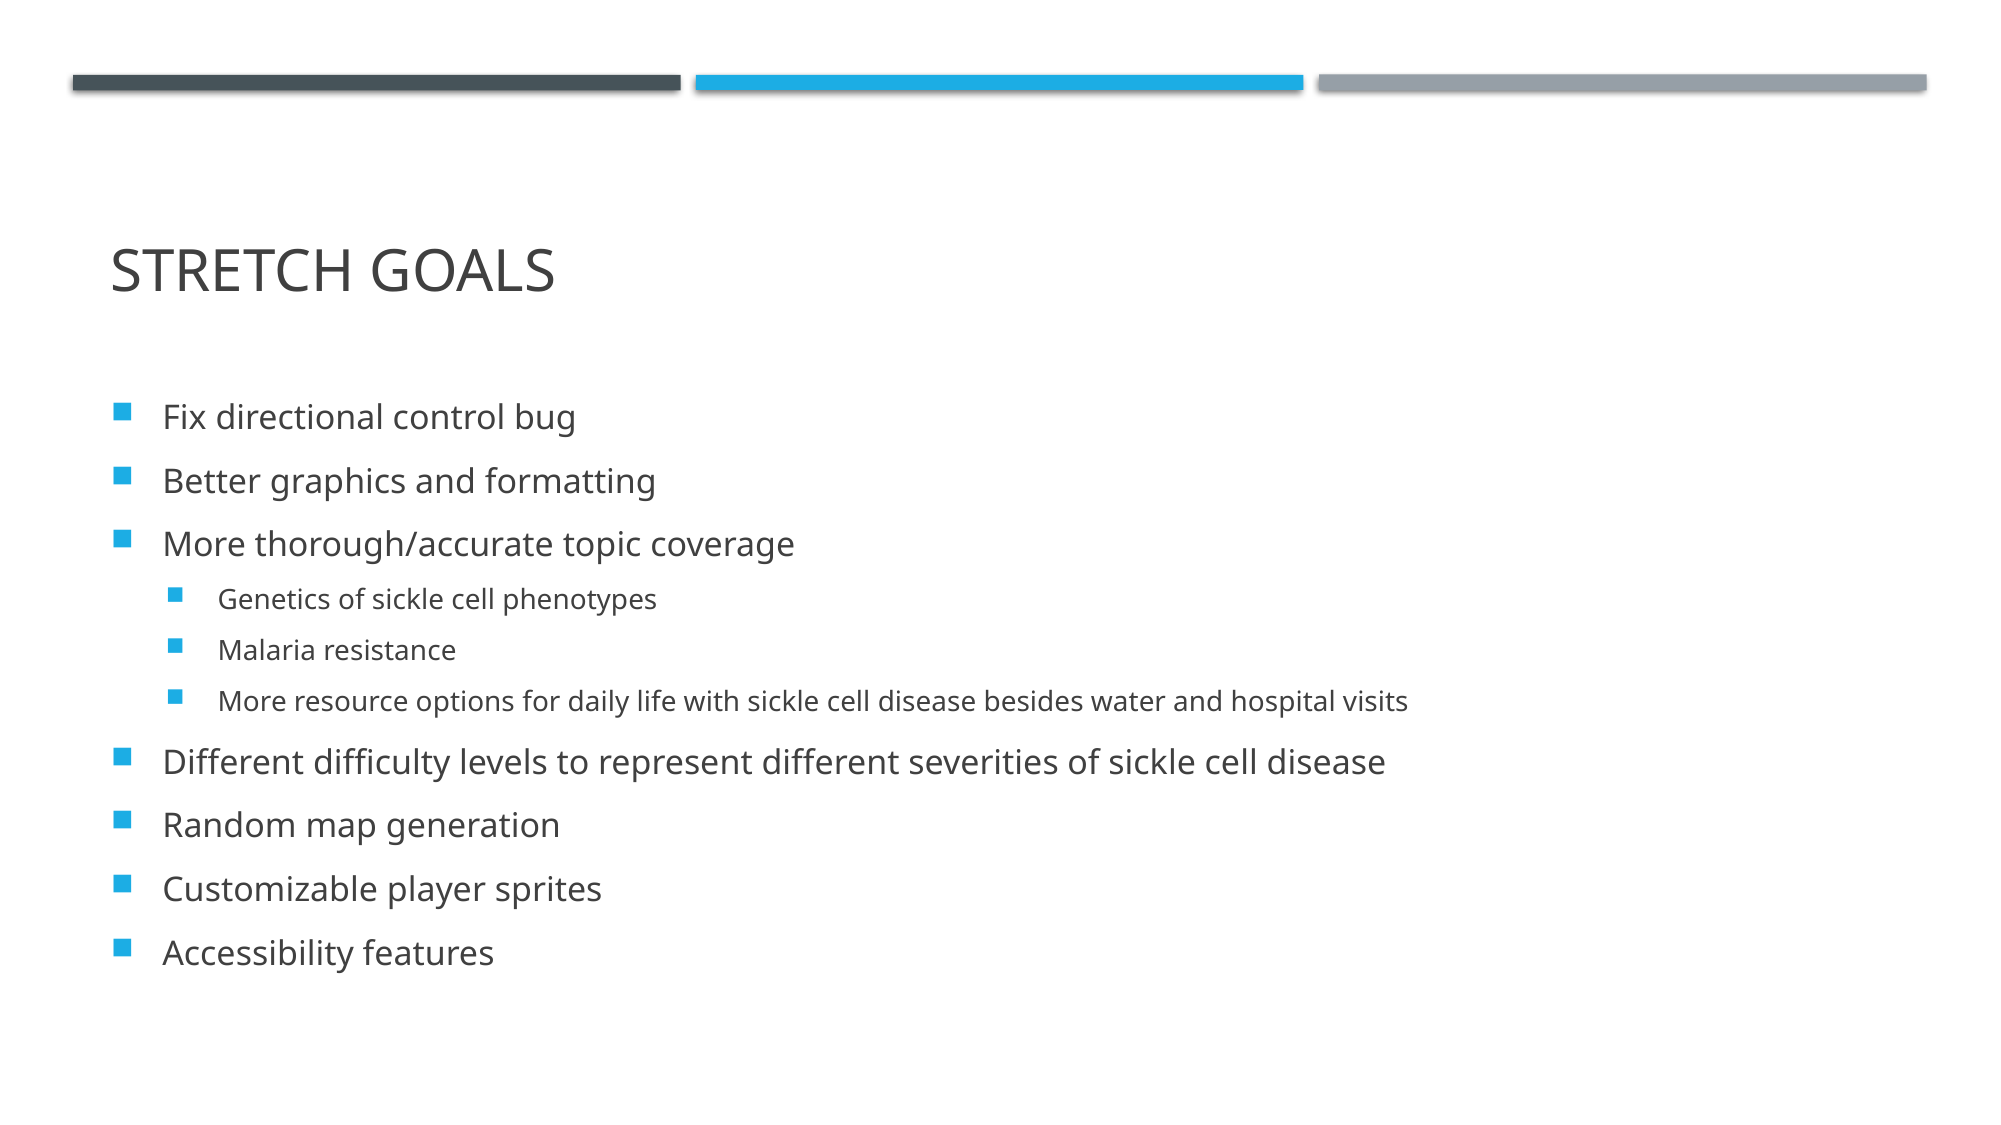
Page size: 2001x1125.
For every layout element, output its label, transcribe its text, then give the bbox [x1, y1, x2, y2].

title Stretch goals [95, 115, 1905, 311]
list Fix directional control bug Better graphics and formatting More thorough/accurate topic coverage Genetics of sickle cell phenotypes Malaria resistance More resource options for daily life with sickle cell disease besides water and hospital visits Different difficulty levels to represent different severities of sickle cell disease Random map generation Customizable player sprites Accessibility features [95, 383, 1905, 981]
